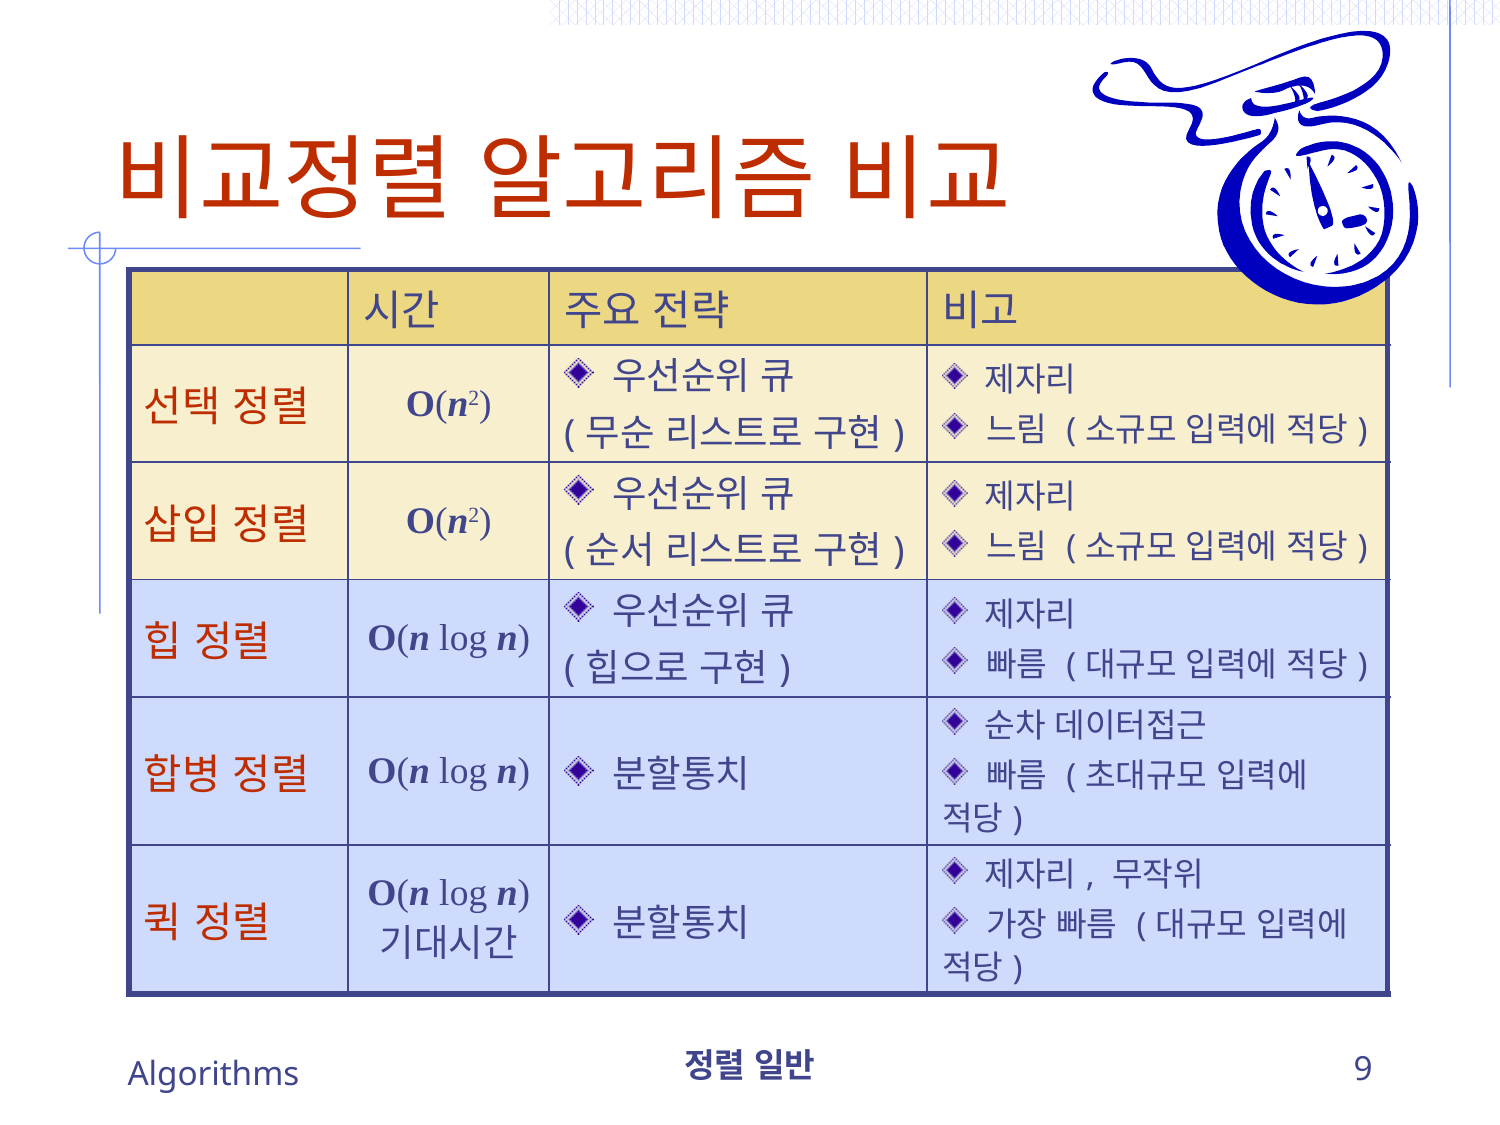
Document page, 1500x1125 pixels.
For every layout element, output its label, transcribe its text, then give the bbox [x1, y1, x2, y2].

picture [942, 363, 968, 389]
table_cell 분할통치 [550, 846, 926, 991]
table_cell 힙 정렬 [132, 580, 347, 696]
table_cell 퀵 정렬 [132, 846, 347, 991]
table_header 비고 [928, 272, 1385, 344]
table_cell 우선순위 큐 (무순 리스트로 구현) [550, 346, 926, 461]
table_cell O(n2) [349, 346, 548, 461]
footer 정렬 일반 [512, 1024, 988, 1101]
picture [942, 758, 968, 785]
picture [564, 358, 594, 388]
picture [942, 647, 968, 674]
table_cell O(n log n) [349, 580, 548, 696]
picture [942, 708, 968, 735]
slide_number Algorithms [112, 1024, 469, 1101]
table_cell 순차 데이터접근 빠름 (초대규모 입력에 적당) [928, 698, 1385, 844]
table_cell 우선순위 큐 (힙으로 구현) [550, 580, 926, 696]
picture [564, 475, 594, 505]
table_cell 합병 정렬 [132, 698, 347, 844]
table_cell 선택 정렬 [132, 346, 347, 461]
table_cell 제자리, 무작위 가장 빠름 (대규모 입력에 적당) [928, 846, 1385, 991]
picture [942, 857, 968, 884]
picture [564, 756, 594, 786]
table_header 시간 [349, 272, 548, 344]
picture [942, 413, 968, 439]
table_cell 삽입 정렬 [132, 463, 347, 579]
table_header [132, 272, 347, 344]
table_cell 우선순위 큐 (순서 리스트로 구현) [550, 463, 926, 579]
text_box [1092, 30, 1419, 305]
table_cell O(n log n) 기대시간 [349, 846, 548, 991]
title 비교정렬 알고리즘 비교 [99, 49, 1087, 238]
picture [564, 592, 594, 622]
table_cell 분할통치 [550, 698, 926, 844]
slide_number 9 [1074, 1024, 1388, 1101]
table_cell 제자리 느림 (소규모 입력에 적당) [928, 463, 1385, 579]
picture [942, 480, 968, 507]
table_header 주요 전략 [550, 272, 926, 344]
table_cell 제자리 느림 (소규모 입력에 적당) [928, 346, 1385, 461]
picture [942, 597, 968, 624]
picture [942, 907, 968, 934]
table_cell O(n2) [349, 463, 548, 579]
table_cell 제자리 빠름 (대규모 입력에 적당) [928, 580, 1385, 696]
picture [942, 530, 968, 557]
table_cell O(n log n) [349, 698, 548, 844]
picture [564, 905, 594, 935]
